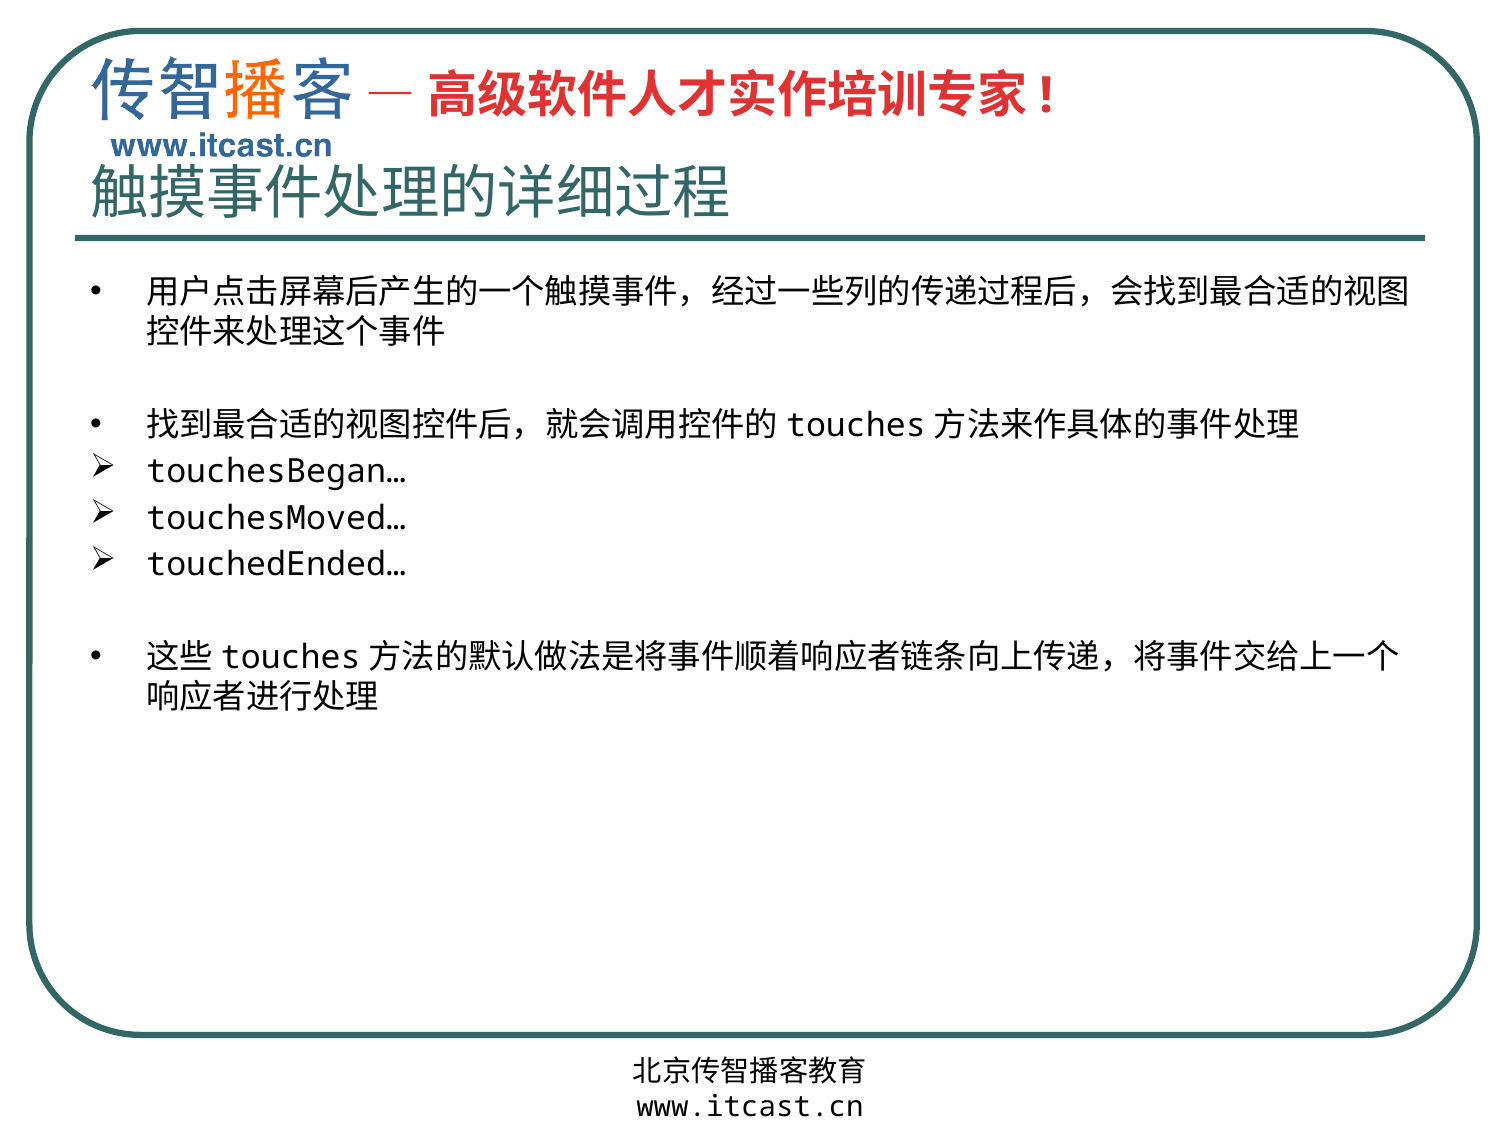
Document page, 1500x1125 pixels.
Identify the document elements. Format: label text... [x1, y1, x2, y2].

title 触摸事件处理的详细过程 [75, 45, 1425, 233]
list 用户点击屏幕后产生的一个触摸事件，经过一些列的传递过程后，会找到最合适的视图控件来处理这个事件 找到最合适的视图控件后，就会调用控件的touches方法来作具体的事件处理 touchesBegan… touchesMoved… touchedEnded… 这些touches方法的默认做法是将事件顺着响应者链条向上传递，将事件交给上一个响应者进行处理 [75, 262, 1425, 1005]
